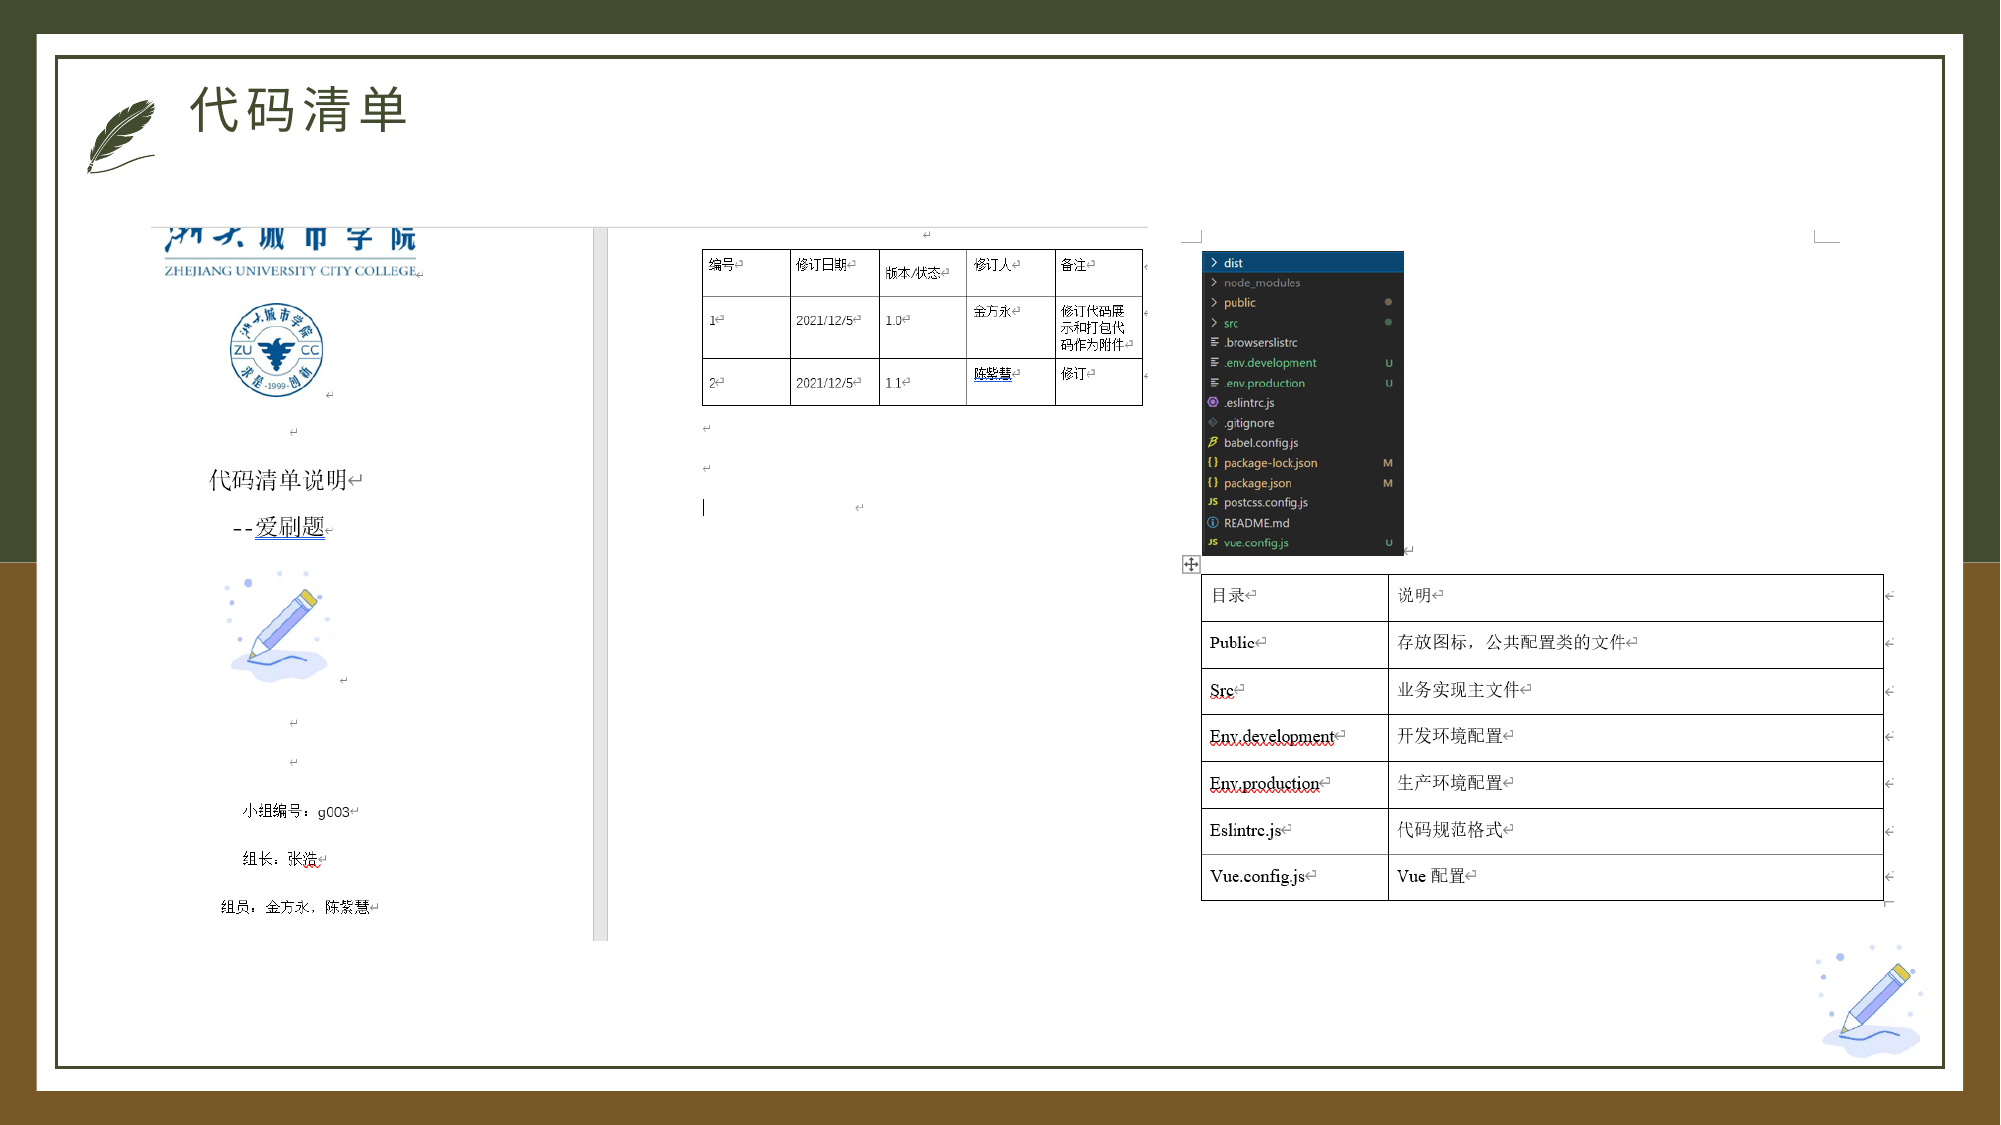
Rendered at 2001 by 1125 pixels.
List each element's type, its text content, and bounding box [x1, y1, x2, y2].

title 代码清单 [174, 76, 1075, 150]
picture [151, 226, 1148, 941]
picture [1181, 230, 1894, 907]
picture [1807, 940, 1933, 1060]
